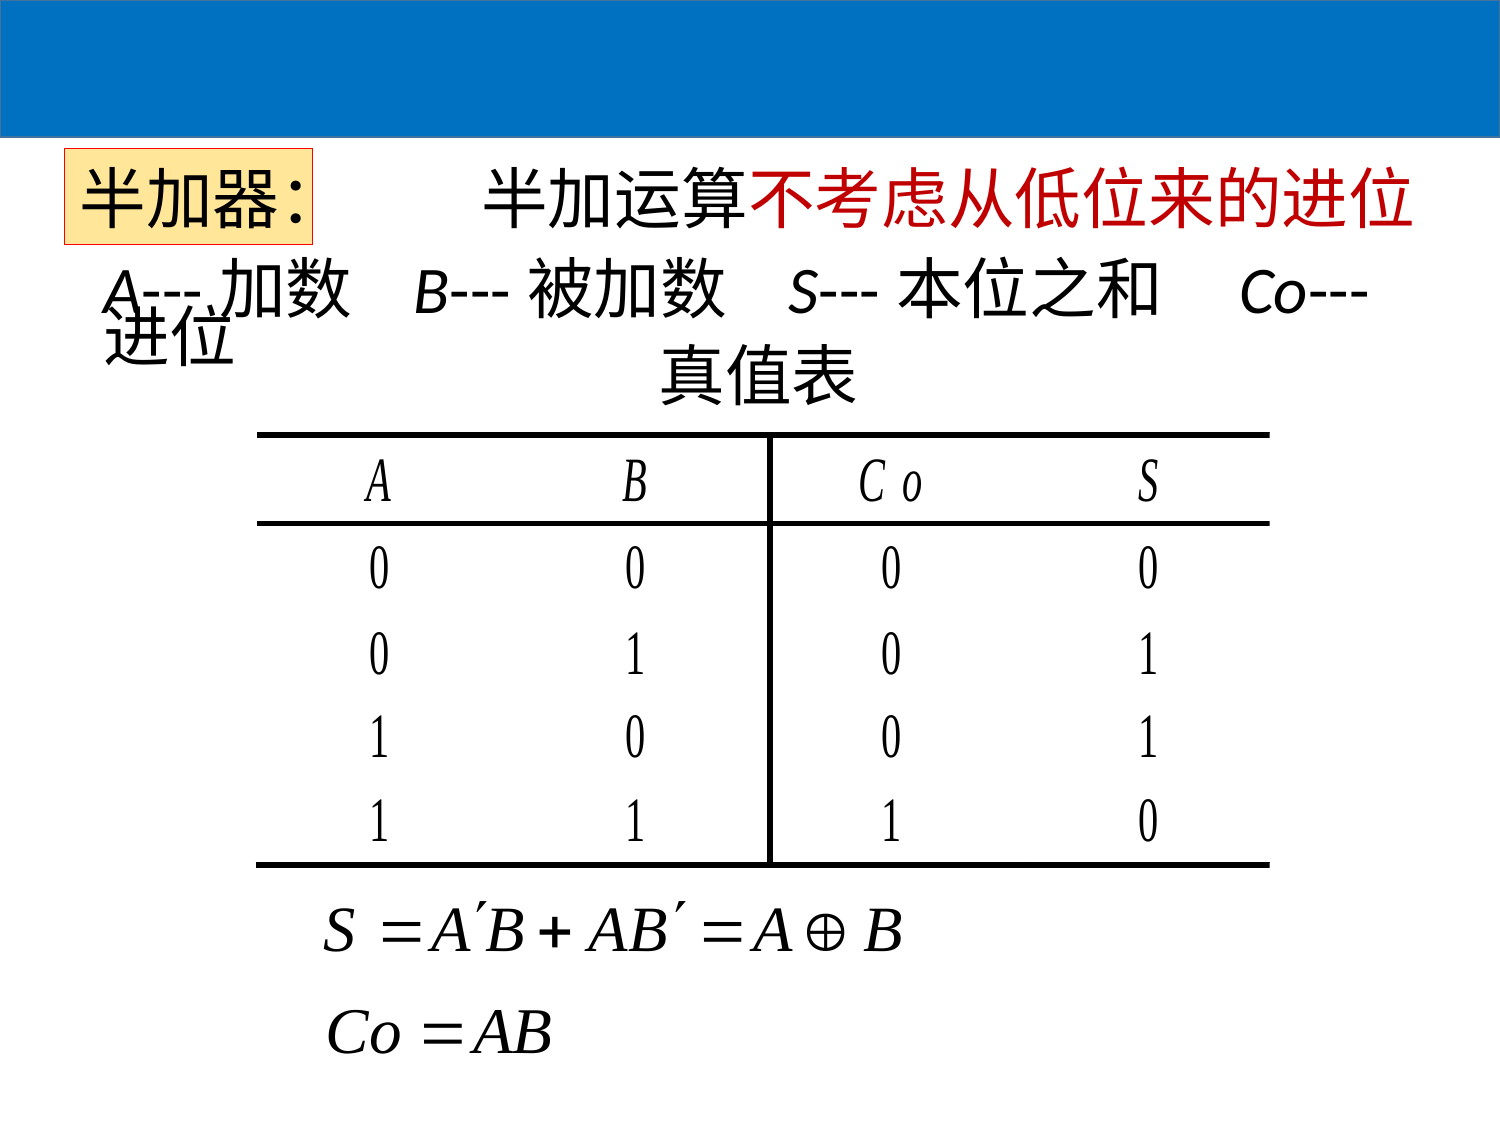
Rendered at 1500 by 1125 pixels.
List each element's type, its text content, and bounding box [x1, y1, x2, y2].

text_box 半加运算不考虑从低位来的进位 [466, 148, 1454, 245]
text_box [242, 326, 1270, 929]
text_box 半加器： [64, 148, 313, 245]
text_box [312, 892, 916, 968]
text_box A---加数 B---被加数 S---本位之和 Co---进位 [88, 267, 1424, 379]
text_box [317, 993, 568, 1070]
